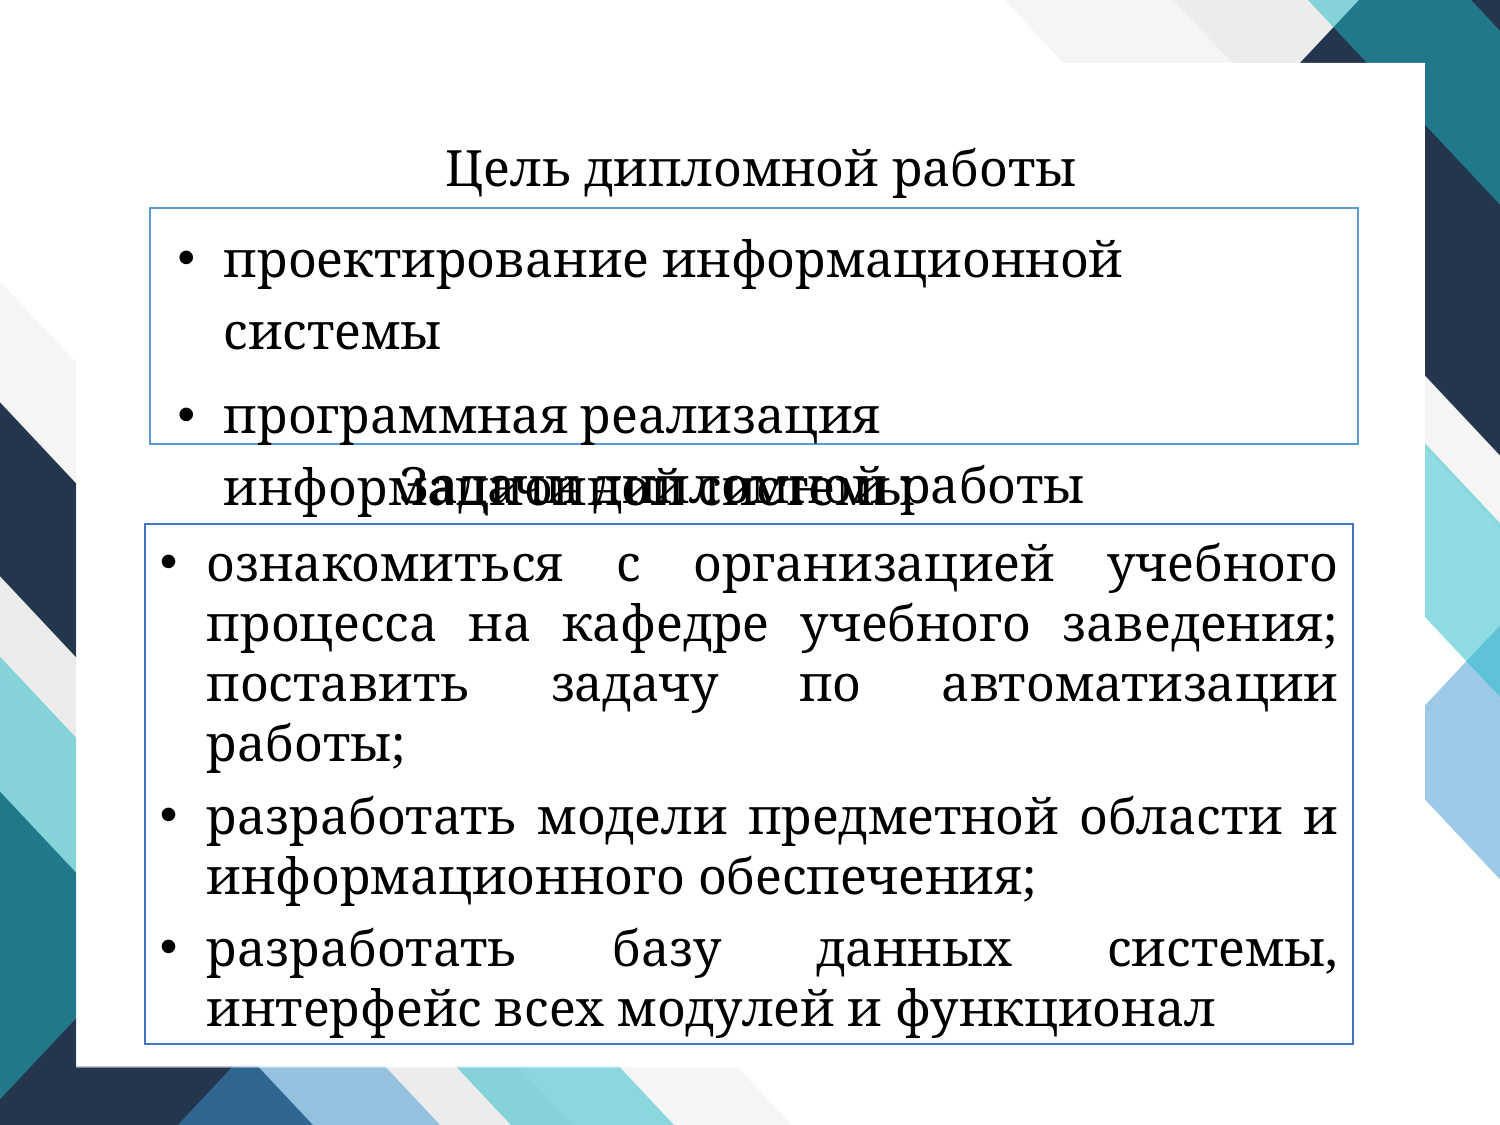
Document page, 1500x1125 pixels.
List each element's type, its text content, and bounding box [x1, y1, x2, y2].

picture [0, 0, 1500, 1125]
text_box Задачи дипломной работы [74, 446, 1424, 521]
list проектирование информационной системы программная реализация информационной системы [149, 207, 1359, 445]
text_box ознакомиться с организацией учебного процесса на кафедре учебного заведения; поставить задачу по автоматизации работы; разработать модели предметной области и информационного обеспечения; разработать базу данных системы, интерфейс всех модулей и функционал [144, 523, 1354, 1045]
title Цель дипломной работы [99, 61, 1424, 279]
